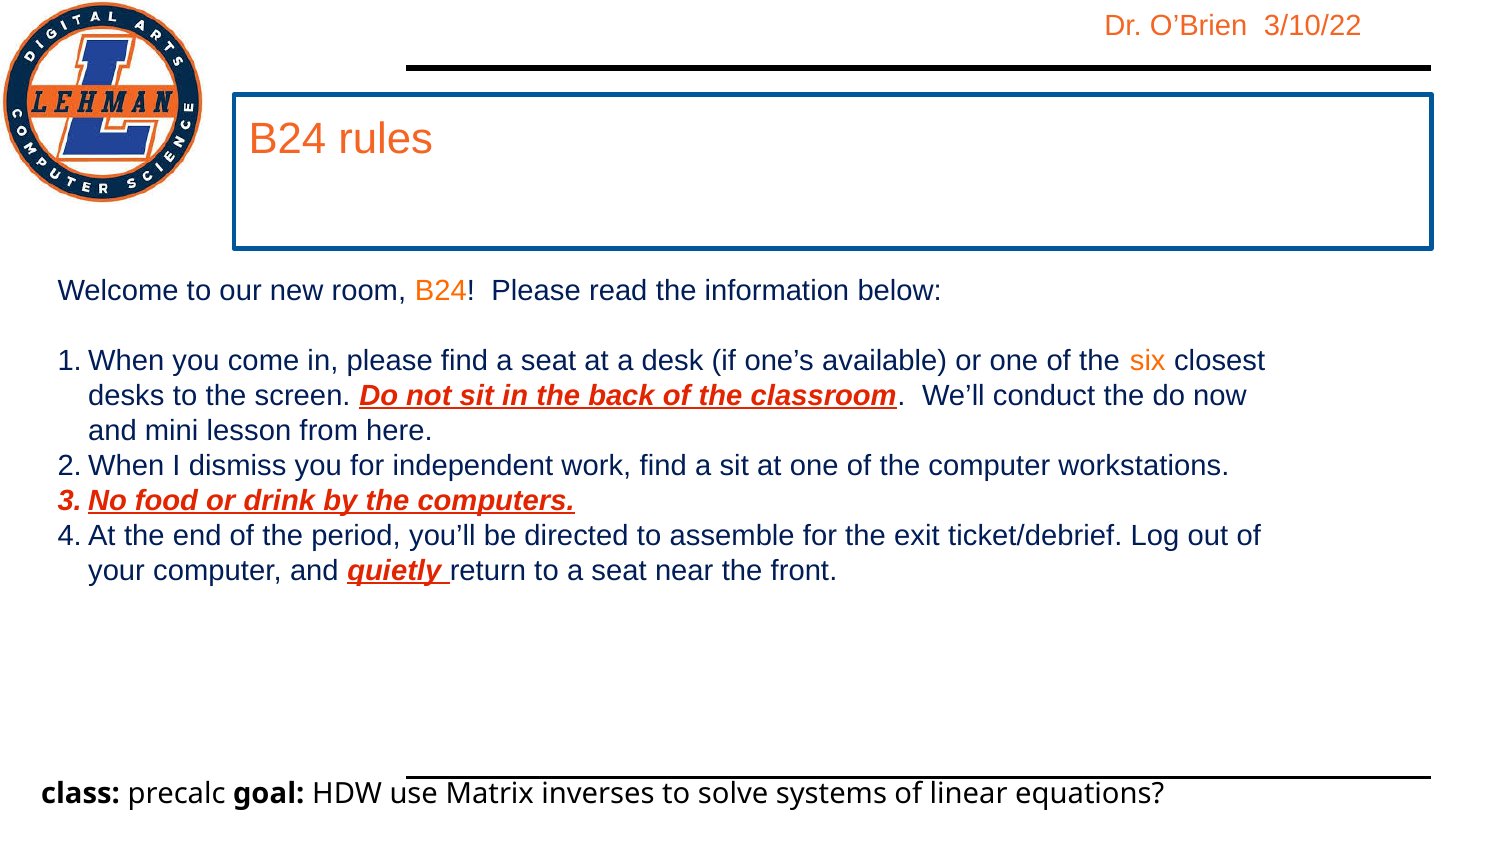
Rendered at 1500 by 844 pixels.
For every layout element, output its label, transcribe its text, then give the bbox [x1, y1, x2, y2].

title B24 rules [233, 93, 1433, 250]
picture [0, 0, 204, 204]
text_box Welcome to our new room, B24! Please read the information below: When you come in, please find a seat at a desk (if one’s available) or one of the six closest desks to the screen. Do not sit in the back of the classroom. We’ll conduct the do now and mini lesson from here. When I dismiss you for independent work, find a sit at one of the computer workstations. No food or drink by the computers. At the end of the period, you’ll be directed to assemble for the exit ticket/debrief. Log out of your computer, and quietly return to a seat near the front. [57, 271, 1282, 587]
